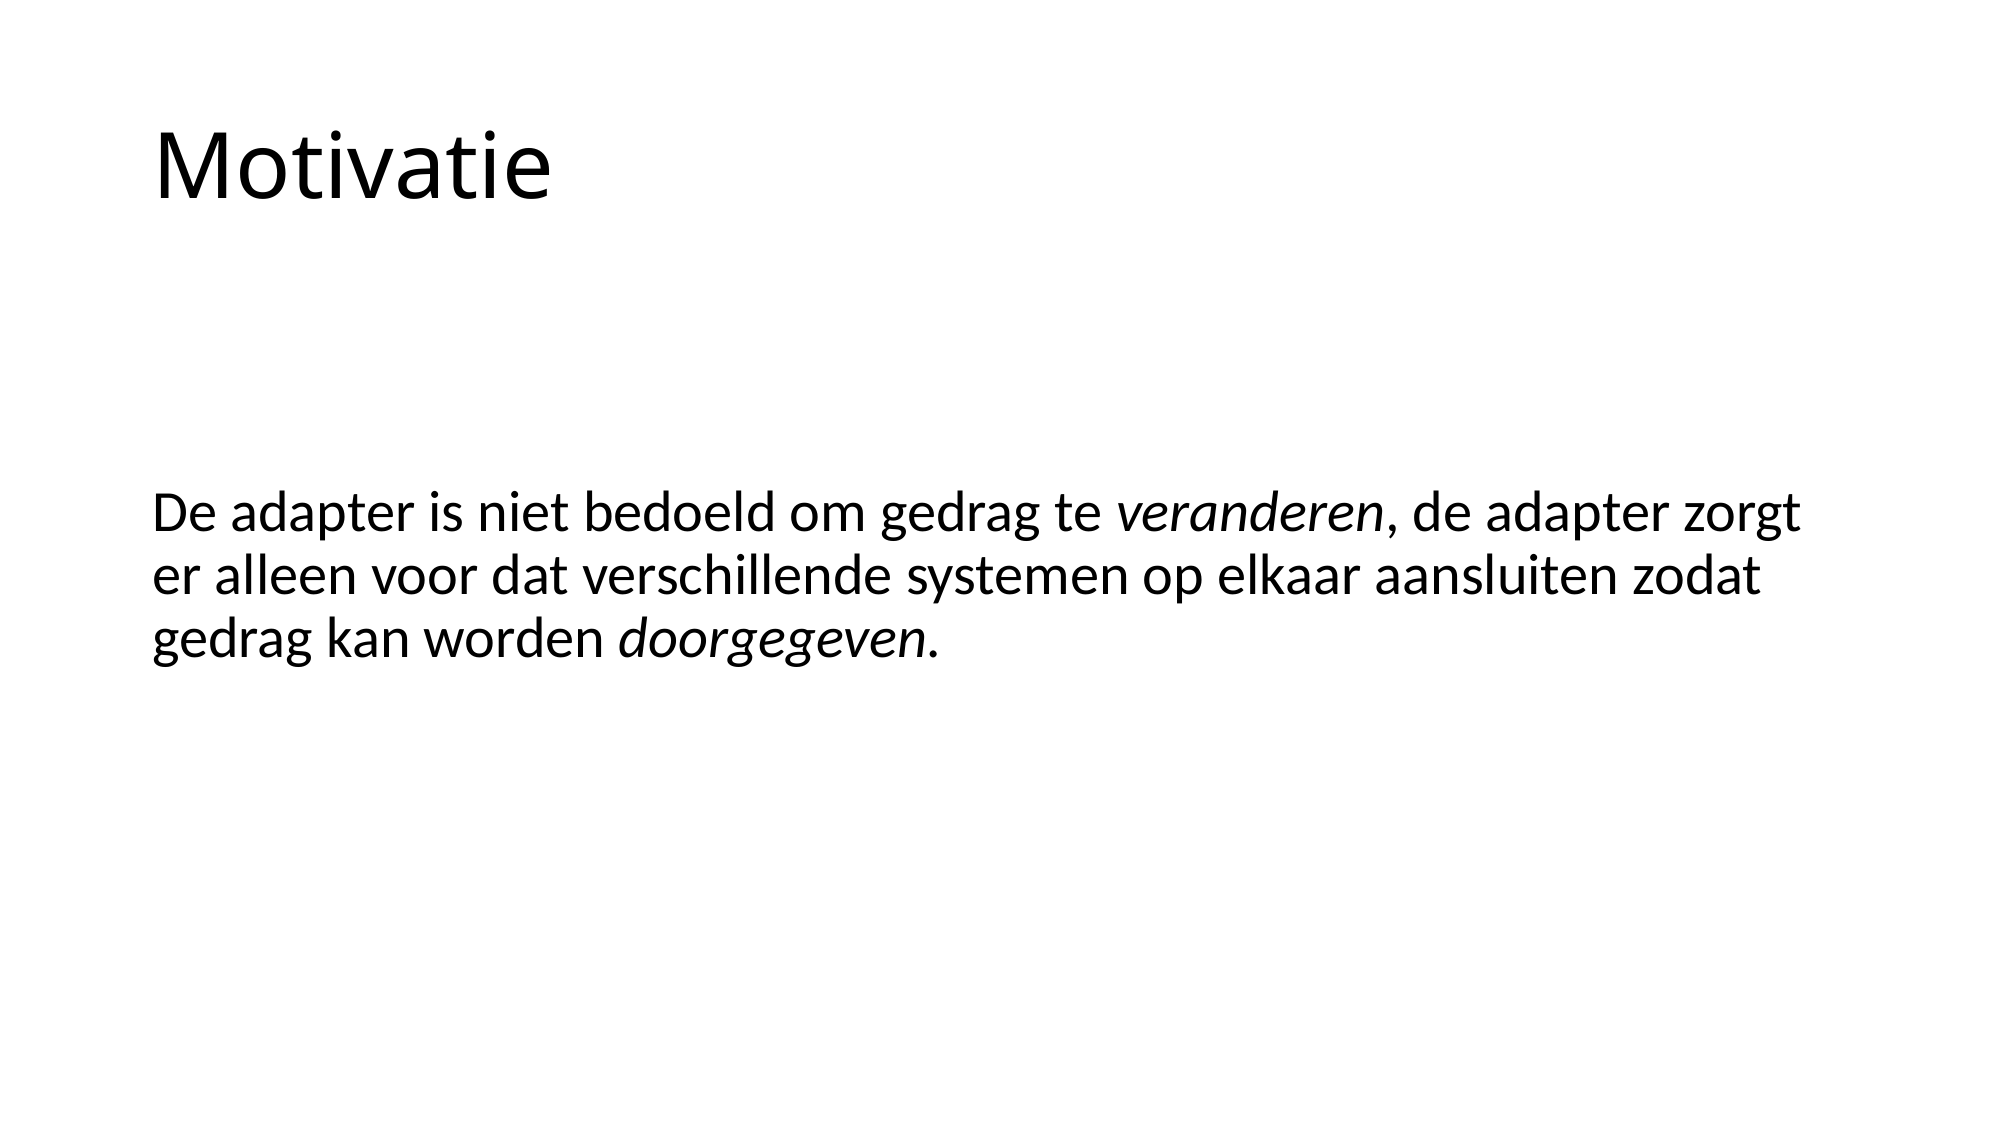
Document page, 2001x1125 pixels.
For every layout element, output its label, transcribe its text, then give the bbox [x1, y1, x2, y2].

title Motivatie [137, 59, 1863, 278]
list De adapter is niet bedoeld om gedrag te veranderen, de adapter zorgt er alleen voor dat verschillende systemen op elkaar aansluiten zodat gedrag kan worden doorgegeven. [137, 299, 1863, 1014]
